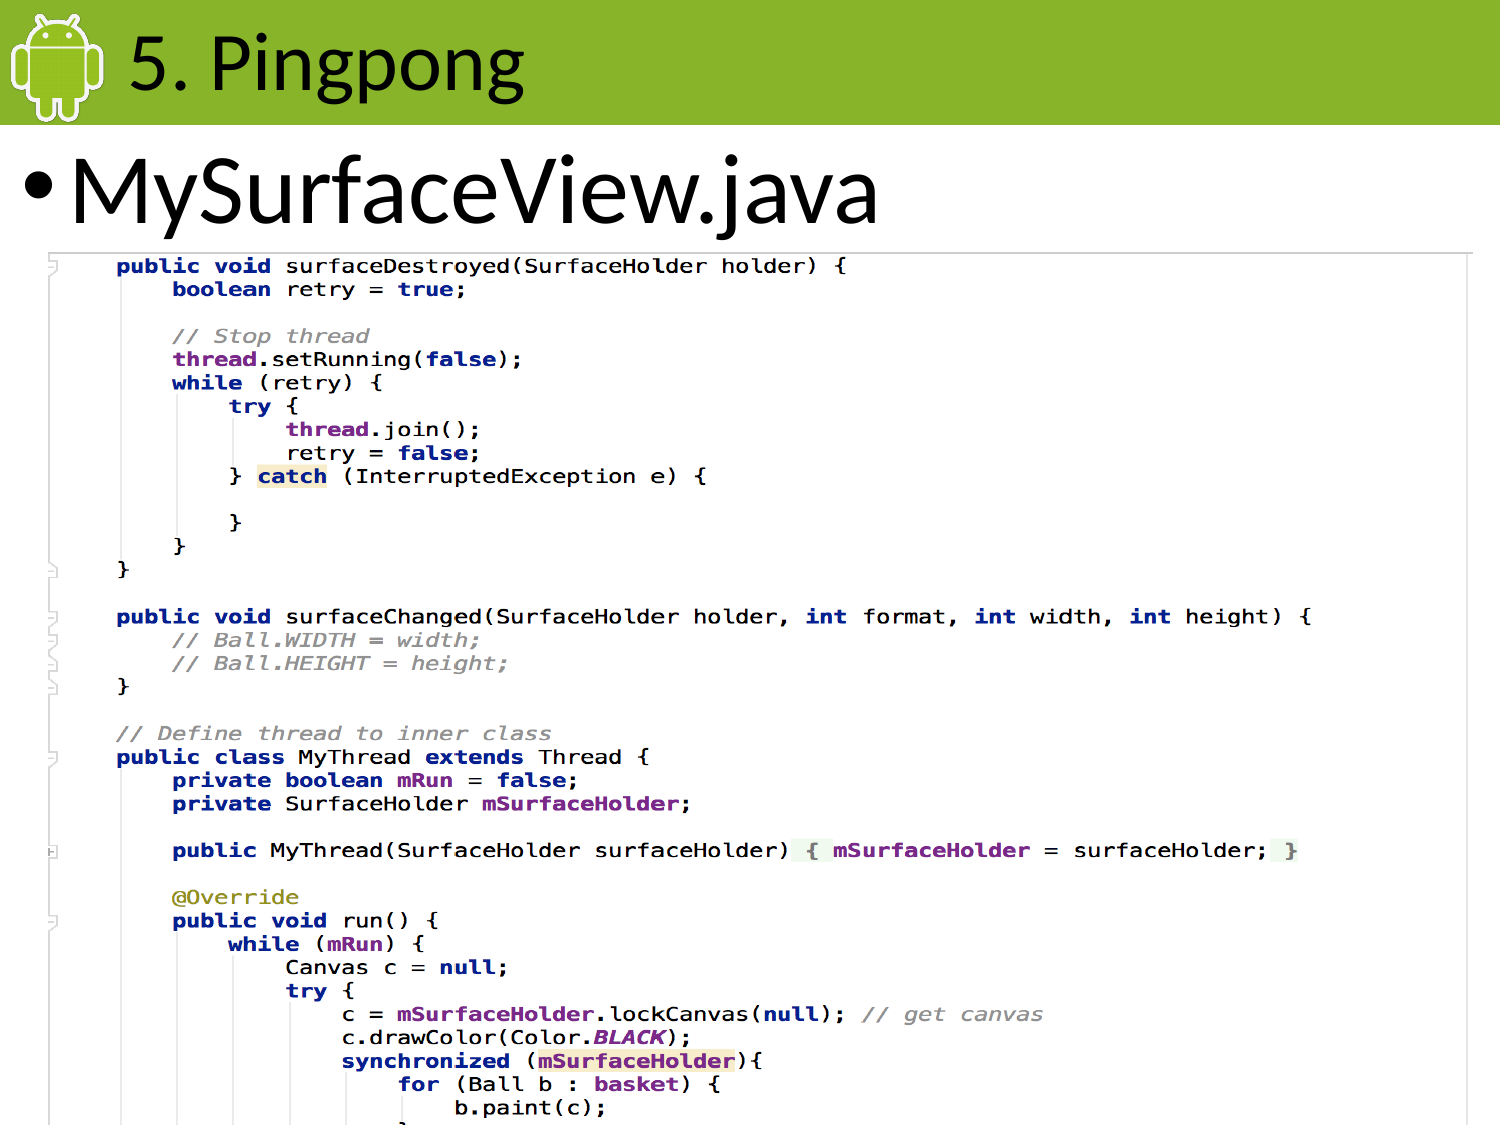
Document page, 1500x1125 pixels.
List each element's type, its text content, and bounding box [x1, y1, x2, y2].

picture [48, 252, 1474, 1125]
text_box MySurfaceView.java [6, 226, 897, 251]
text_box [0, 0, 1500, 218]
